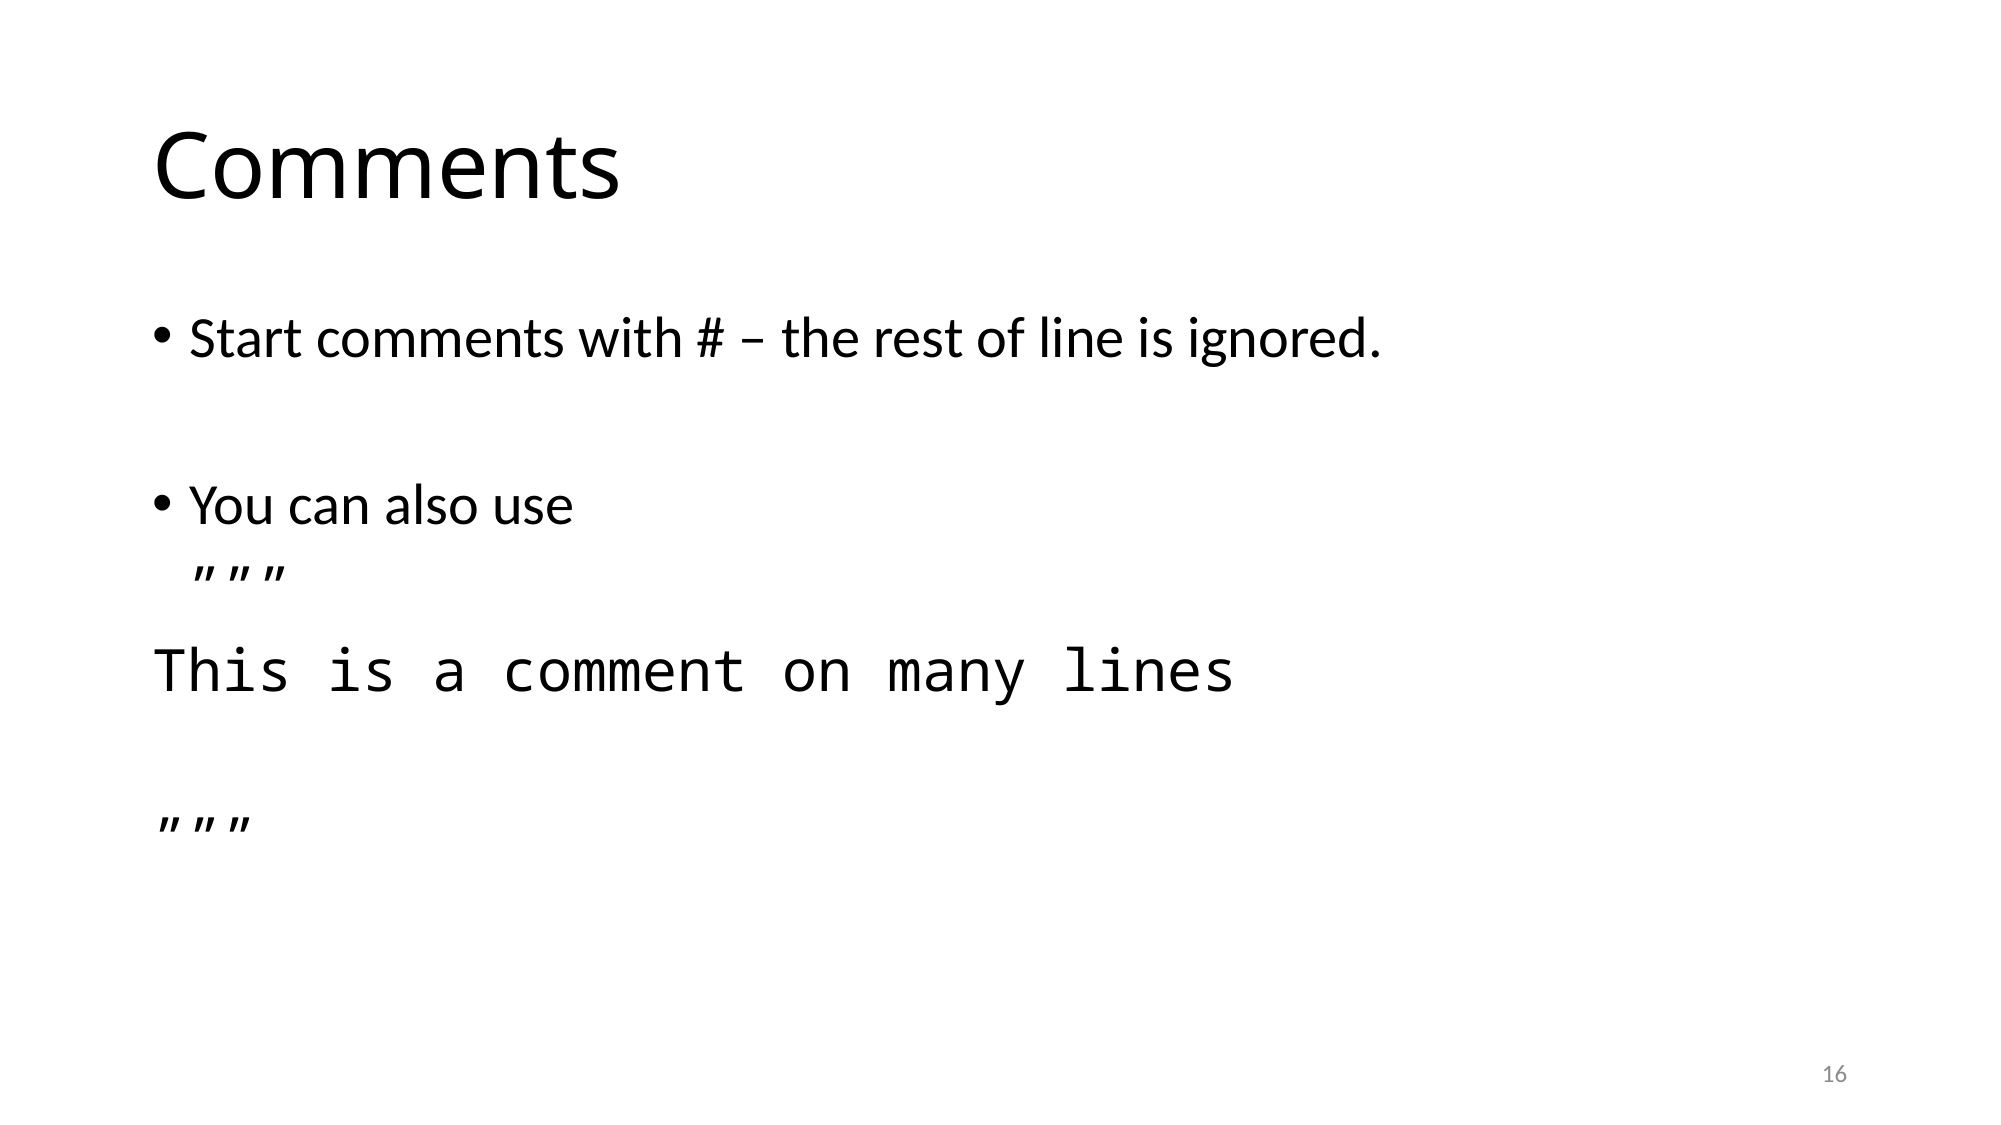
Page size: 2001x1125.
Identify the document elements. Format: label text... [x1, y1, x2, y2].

list Start comments with # – the rest of line is ignored. You can also use ””” This is a comment on many lines ””” [137, 299, 1863, 1014]
title Comments [137, 59, 1863, 278]
slide_number 16 [1412, 1042, 1863, 1103]
